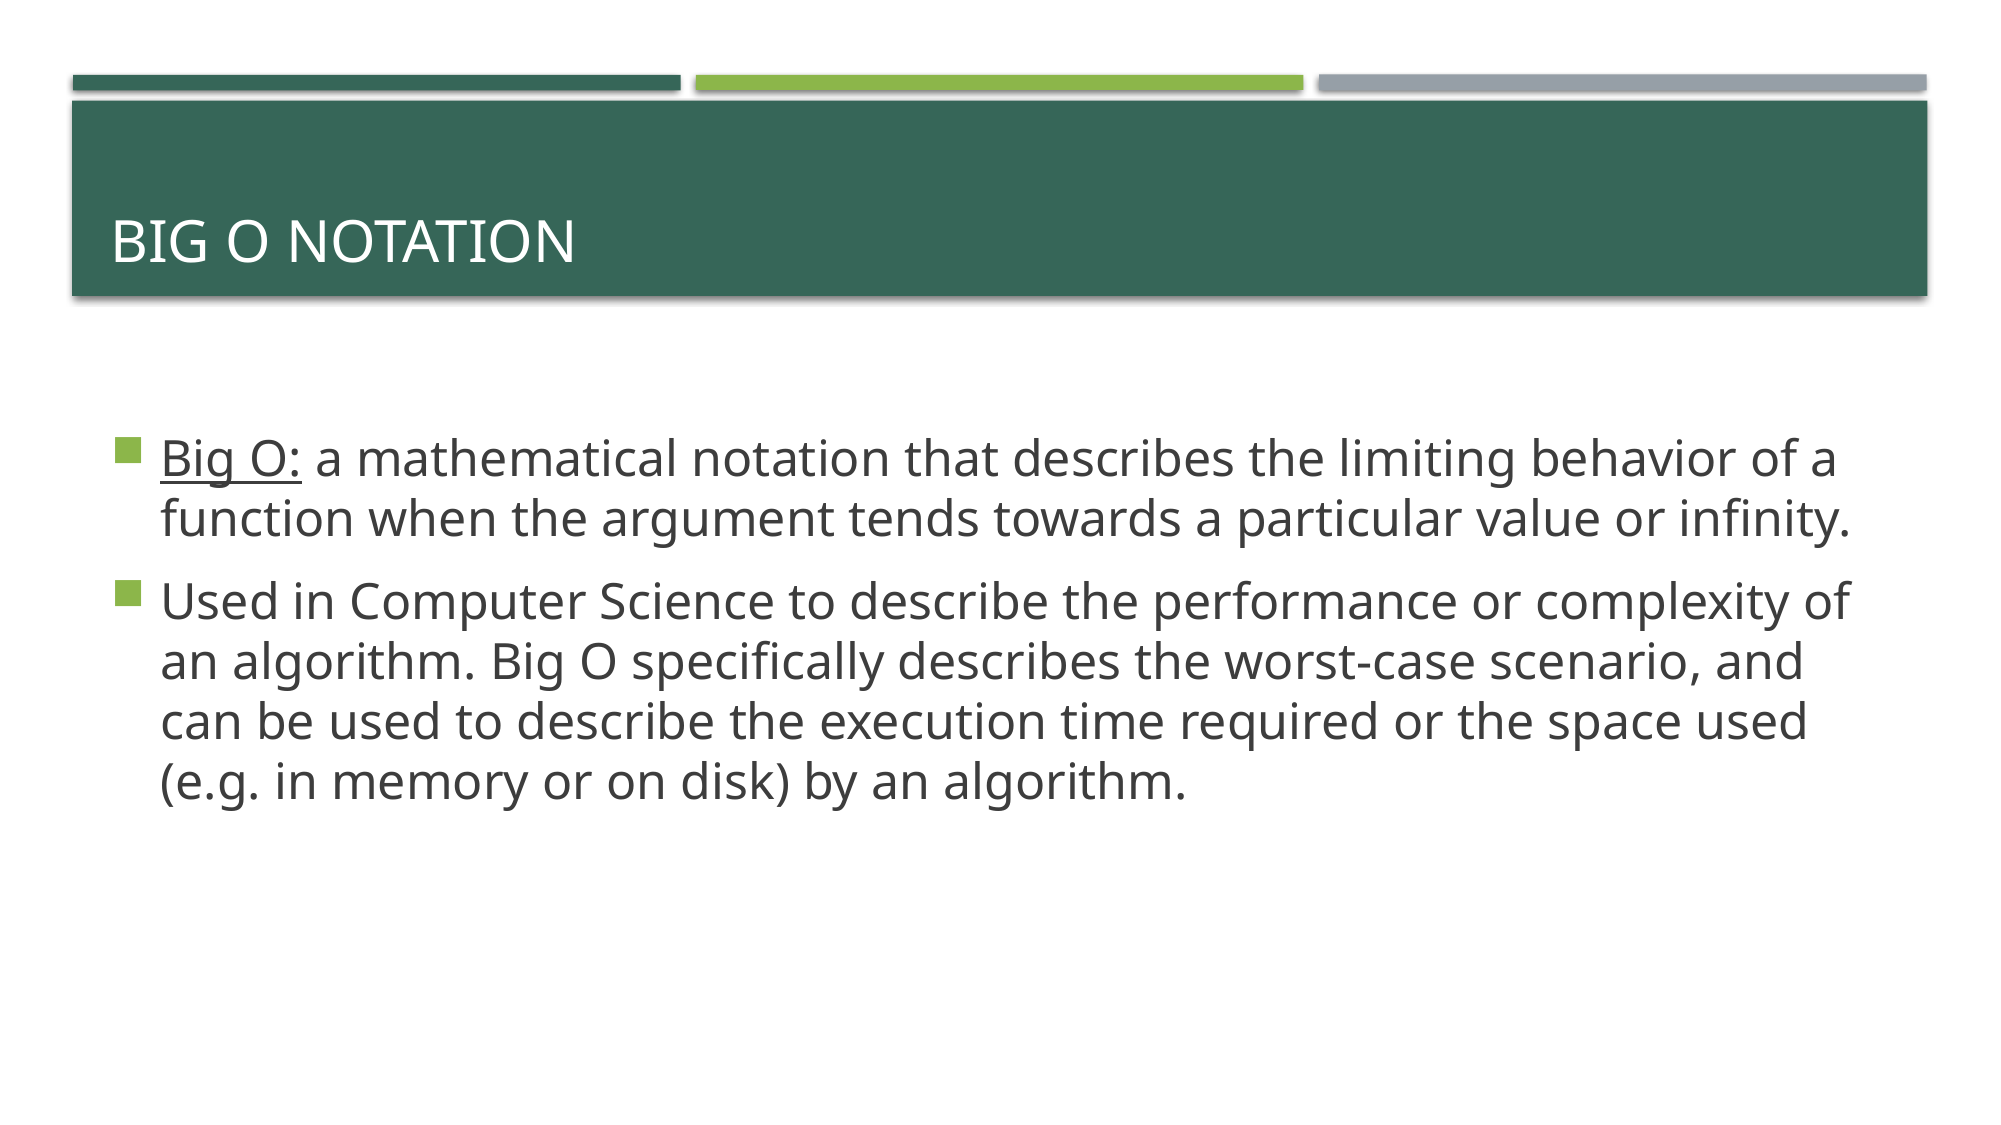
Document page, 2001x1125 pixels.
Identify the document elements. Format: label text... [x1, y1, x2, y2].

title big o notation [95, 115, 1905, 282]
list Big O: a mathematical notation that describes the limiting behavior of a function when the argument tends towards a particular value or infinity. Used in Computer Science to describe the performance or complexity of an algorithm. Big O specifically describes the worst-case scenario, and can be used to describe the execution time required or the space used (e.g. in memory or on disk) by an algorithm. [95, 357, 1905, 962]
